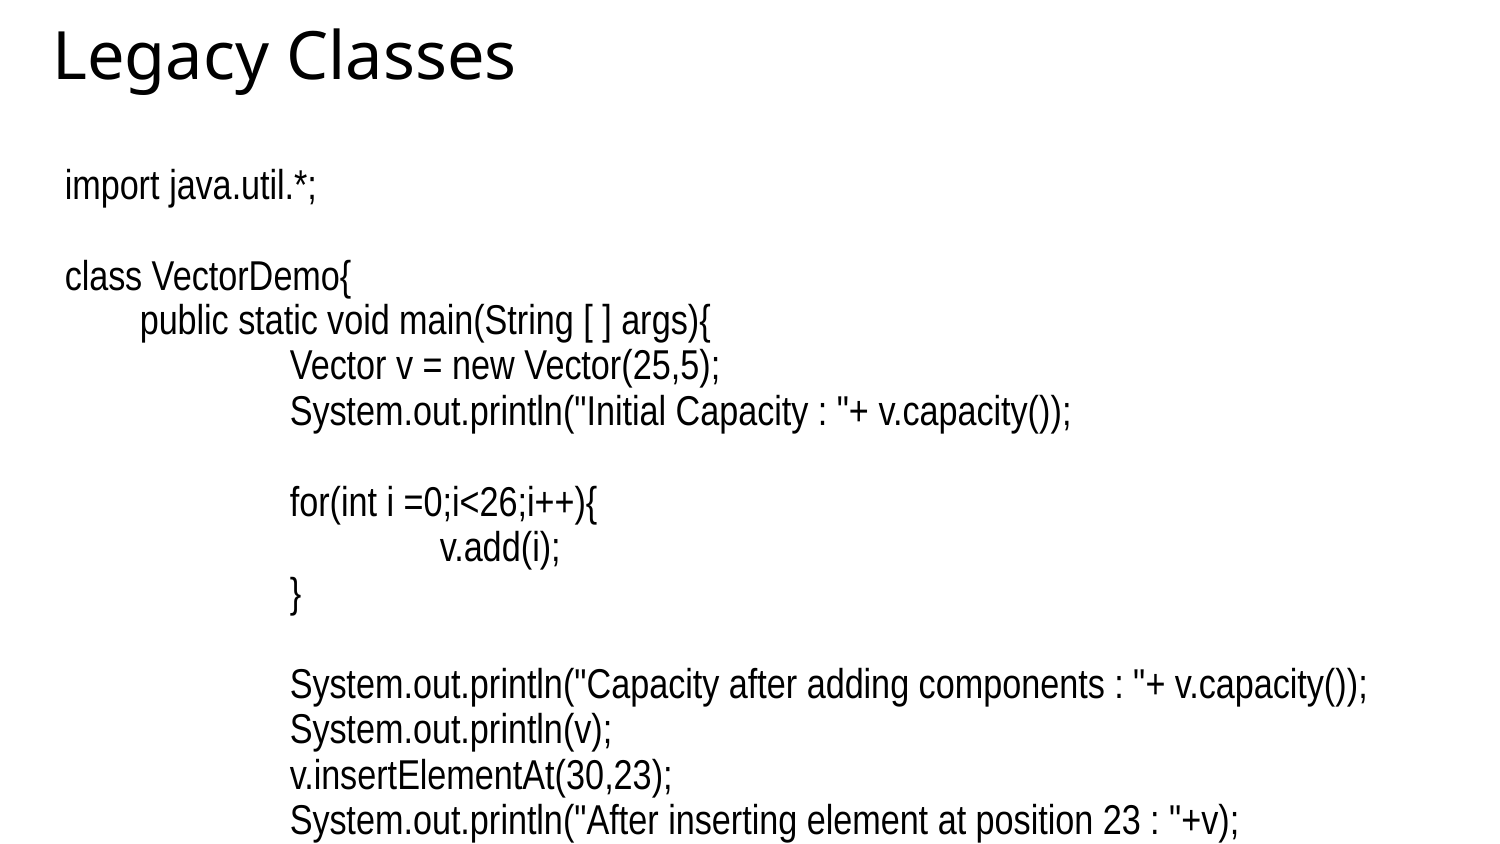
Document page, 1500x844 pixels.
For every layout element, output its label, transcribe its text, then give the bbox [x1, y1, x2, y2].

text_box import java.util.*; class VectorDemo{ public static void main(String [ ] args){ Vector v = new Vector(25,5); System.out.println("Initial Capacity : "+ v.capacity()); for(int i =0;i<26;i++){ v.add(i); } System.out.println("Capacity after adding components : "+ v.capacity()); System.out.println(v); v.insertElementAt(30,23); System.out.println("After inserting element at position 23 : "+v); System.out.println("Does vector contains 10 : “ +v.contains(10) System.out.println("Element at position 26 : "+v.elementAt(26)); [49, 103, 1463, 760]
text_box Legacy Classes [37, 0, 1462, 103]
text_box [734, 396, 766, 447]
